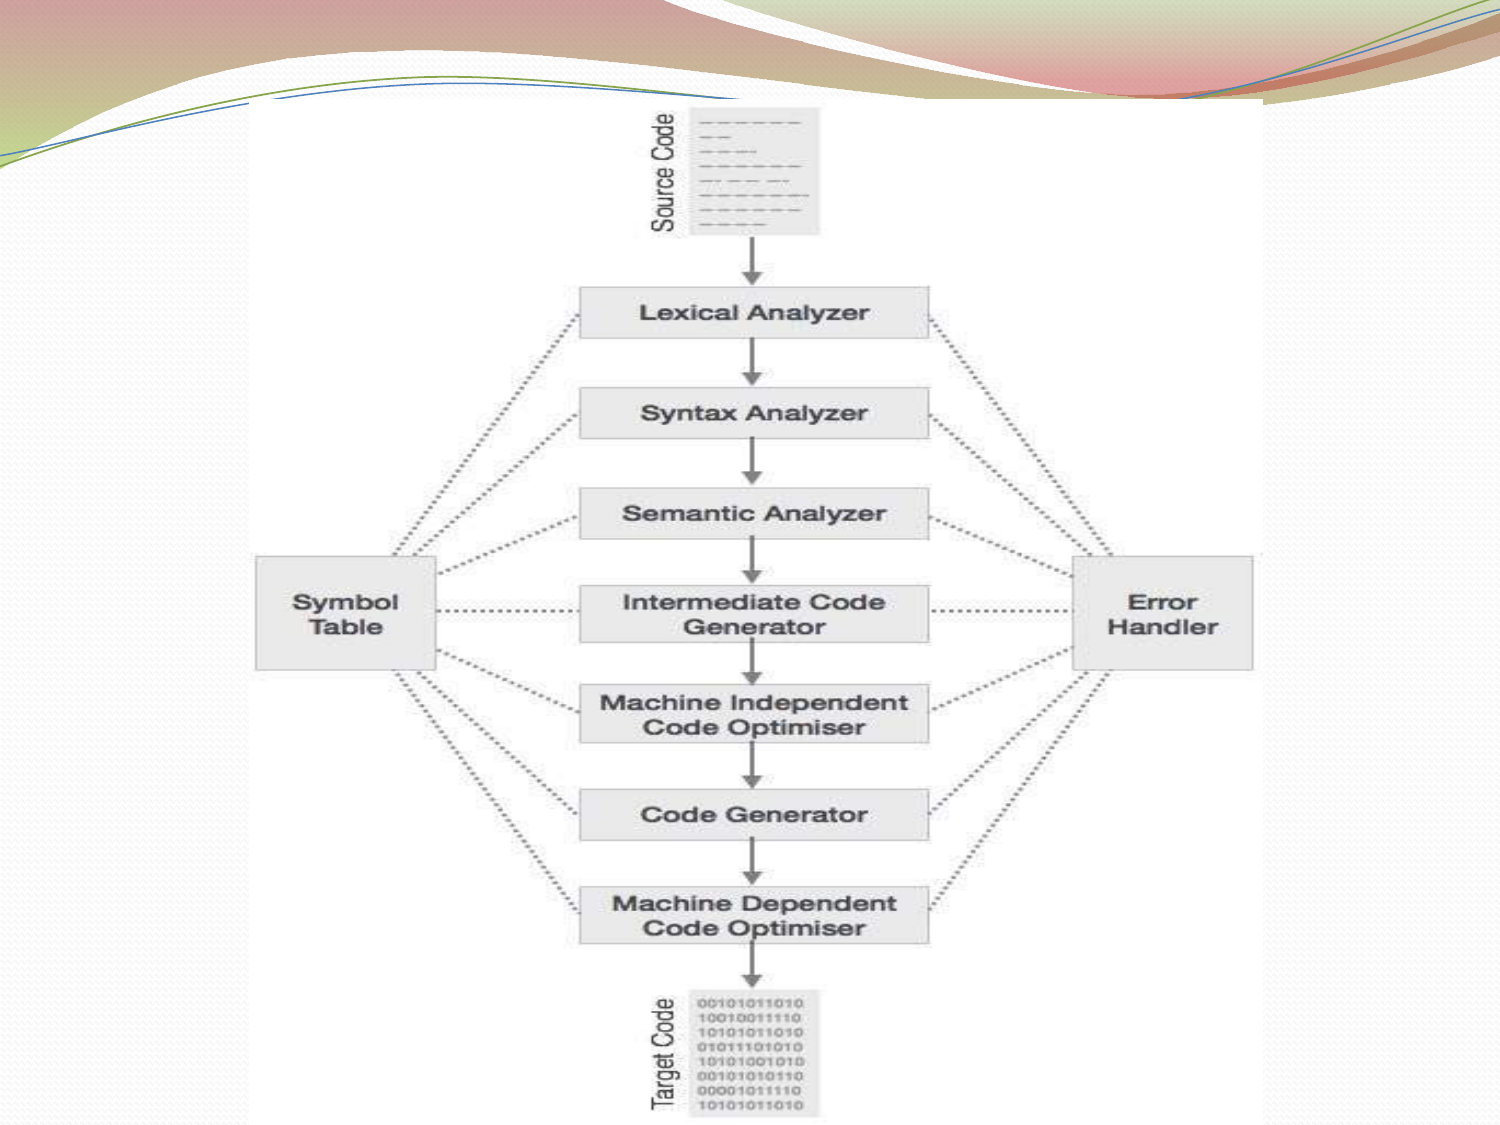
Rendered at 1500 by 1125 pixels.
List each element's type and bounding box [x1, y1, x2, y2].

list [249, 99, 1263, 1125]
